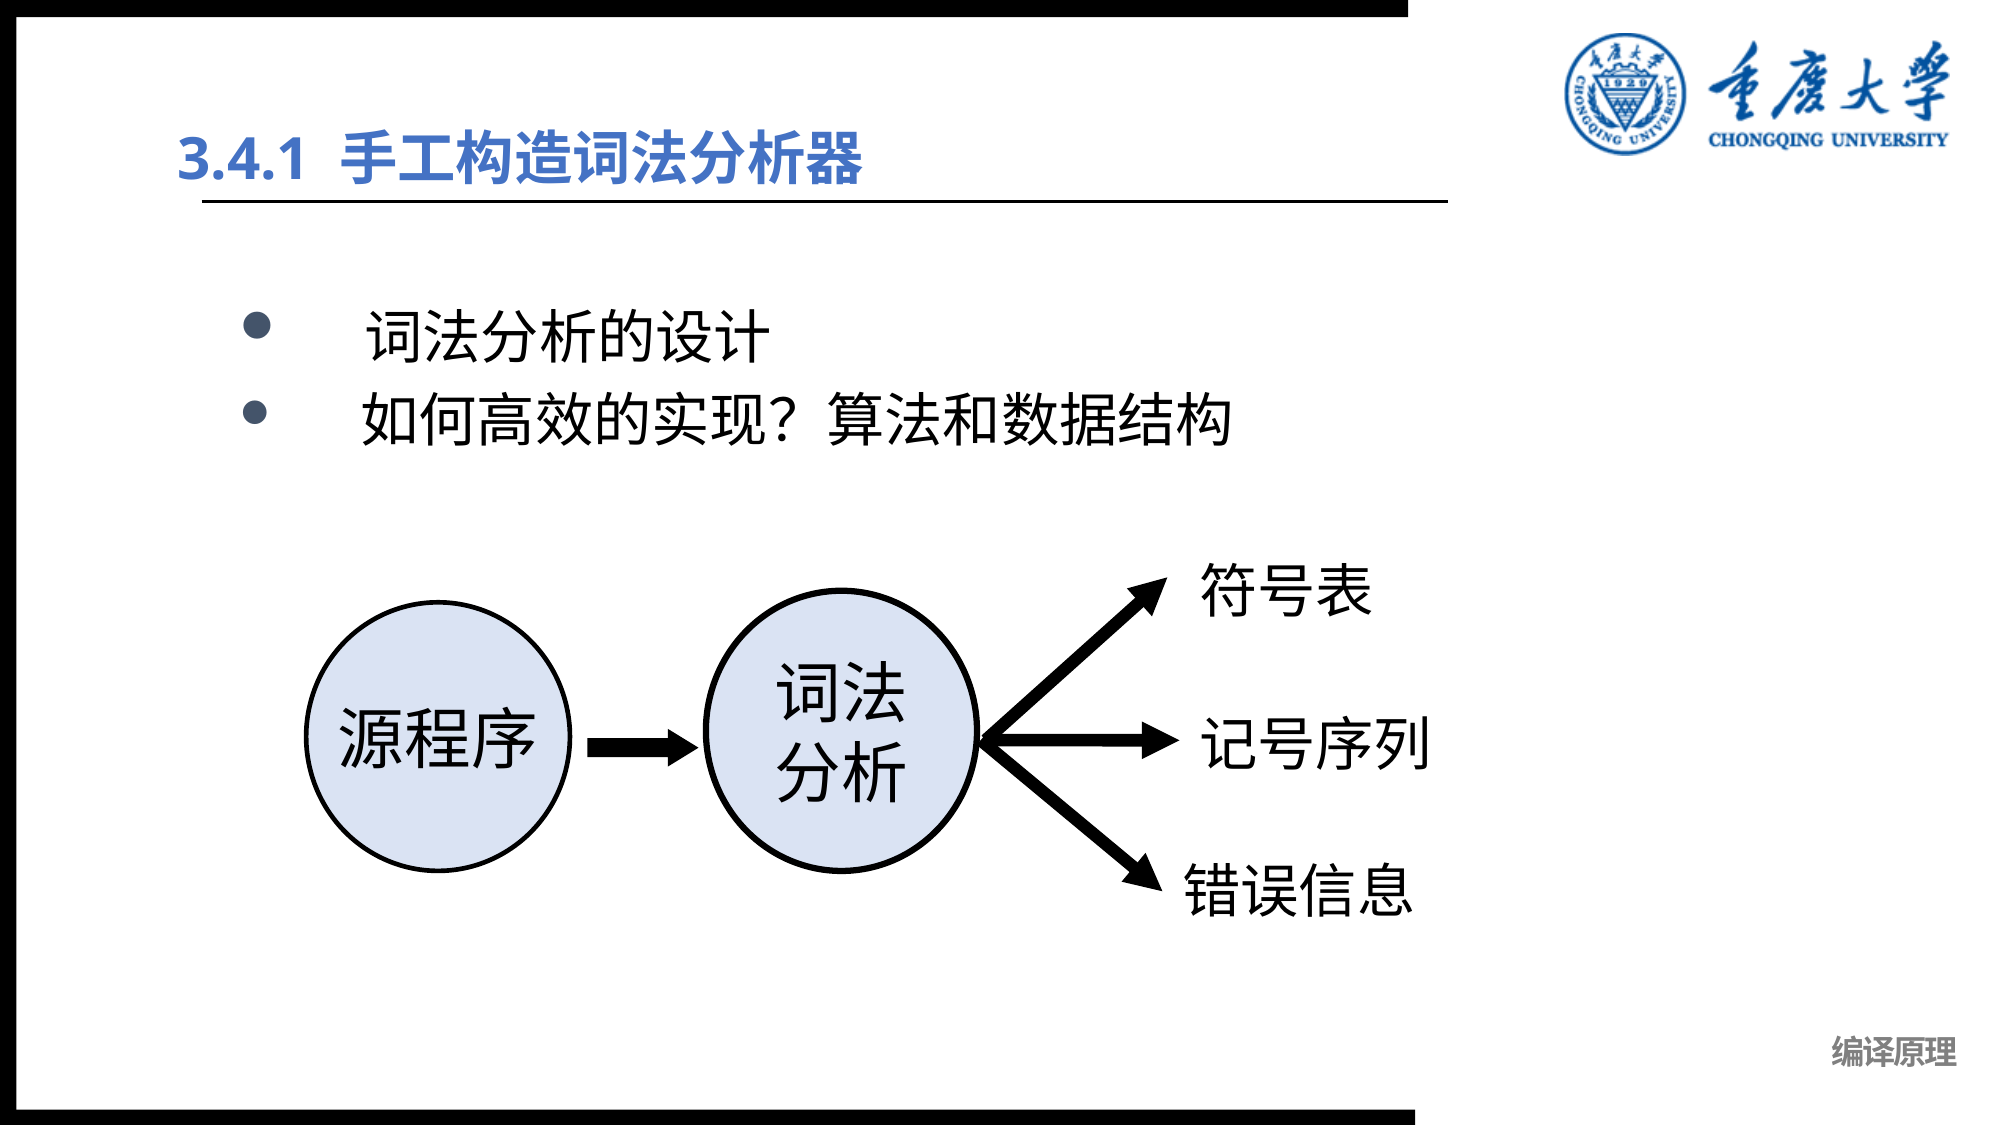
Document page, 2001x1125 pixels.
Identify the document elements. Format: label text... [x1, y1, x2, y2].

text_box [17, 1109, 1416, 1125]
text_box 编译原理 [1649, 1025, 1958, 1072]
picture [1564, 33, 1950, 156]
text_box [0, 0, 1409, 18]
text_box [306, 546, 1548, 927]
text_box 词法分析的设计 如何高效的实现？算法和数据结构 [224, 284, 1528, 461]
text_box [0, 6, 17, 1125]
text_box 3.4.1 手工构造词法分析器 [162, 62, 1197, 200]
